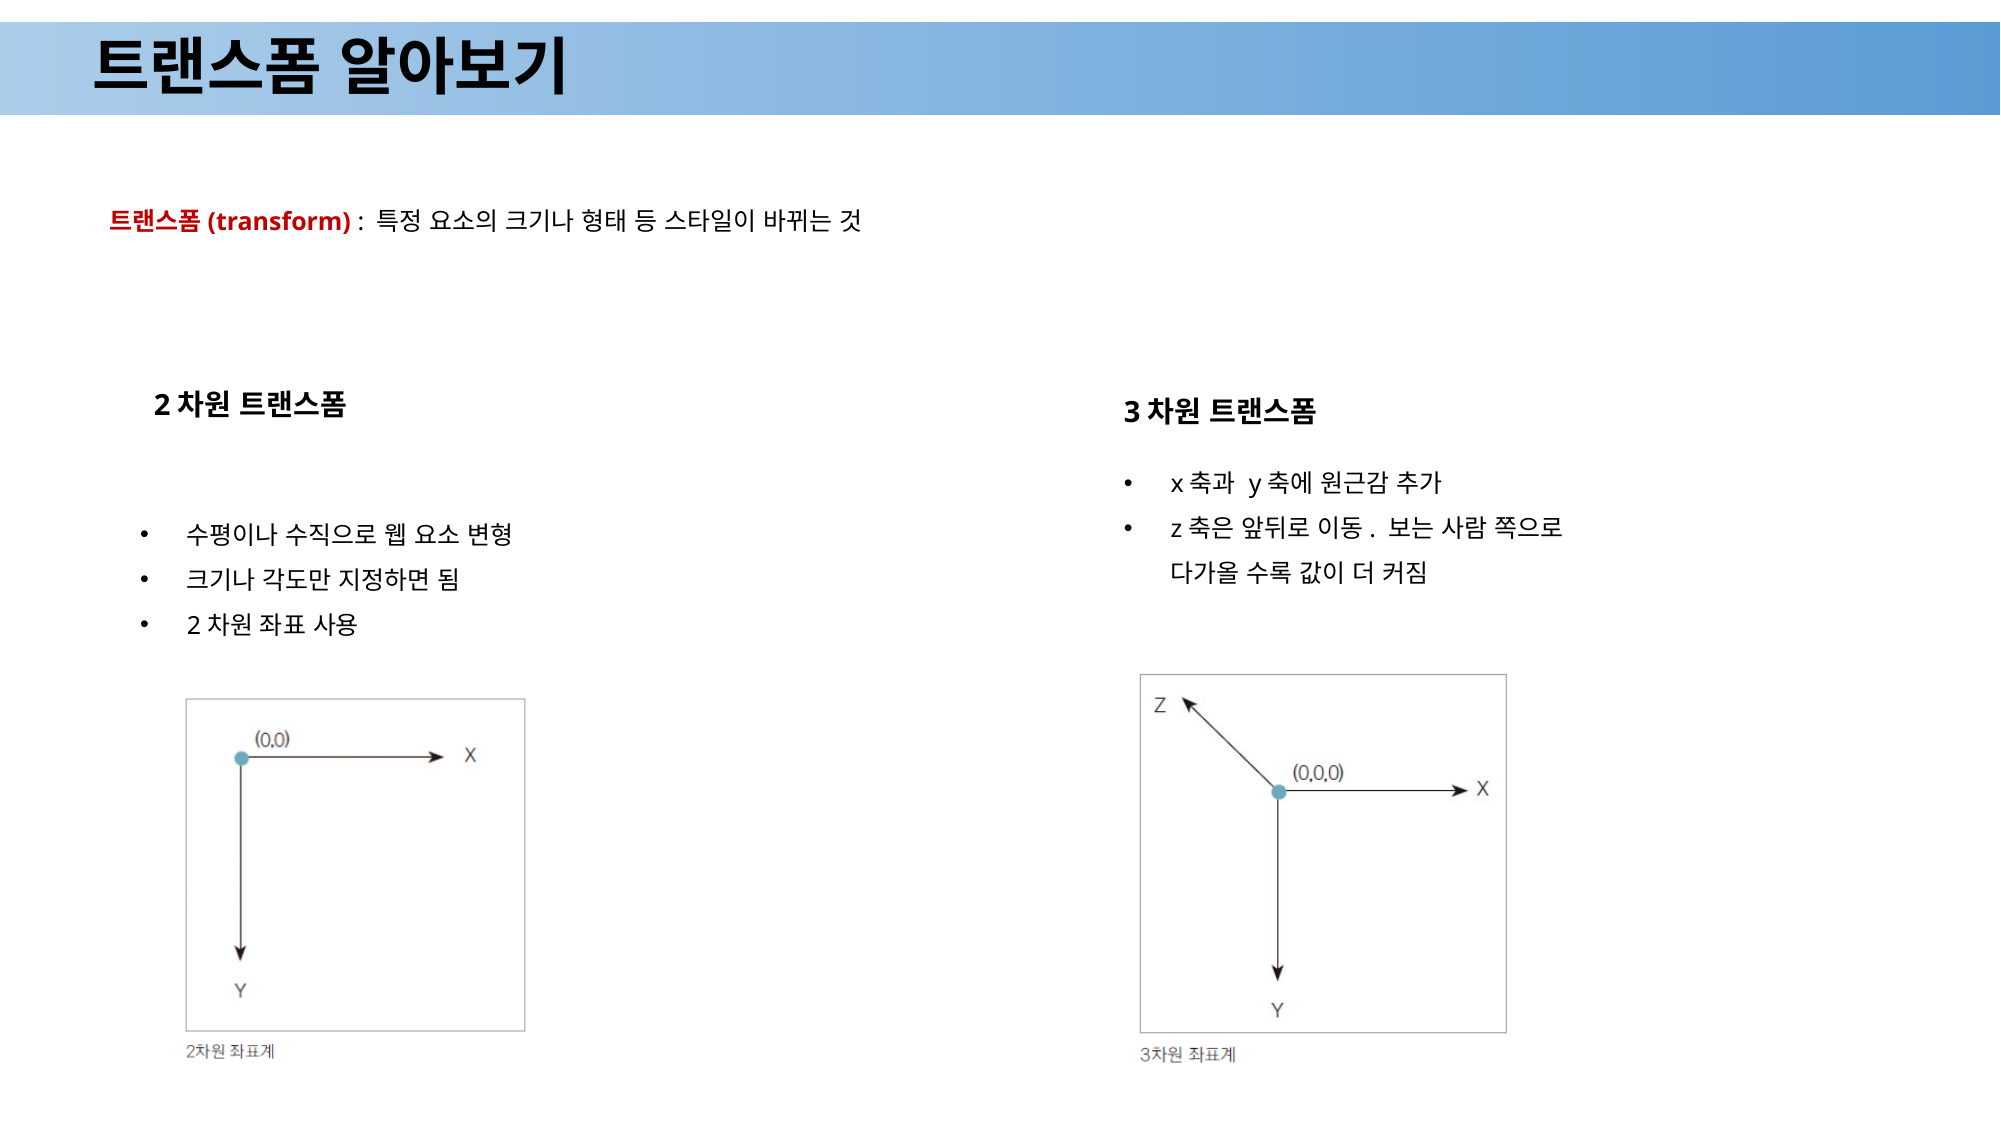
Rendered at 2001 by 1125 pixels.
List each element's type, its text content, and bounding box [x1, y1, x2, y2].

picture [1123, 656, 1525, 1066]
text_box x축과 y축에 원근감 추가 z축은 앞뒤로 이동. 보는 사람 쪽으로 다가올 수록 값이 더 커짐 [1108, 445, 1612, 595]
text_box 3차원 트랜스폼 [1109, 385, 1652, 436]
text_box 트랜스폼(transform) : 특정 요소의 크기나 형태 등 스타일이 바뀌는 것 [94, 198, 1367, 243]
text_box 2차원 트랜스폼 [138, 379, 682, 429]
text_box 수평이나 수직으로 웹 요소 변형 크기나 각도만 지정하면 됨 2차원 좌표 사용 [125, 497, 668, 647]
title 트랜스폼 알아보기 [77, 22, 1569, 116]
picture [170, 686, 541, 1066]
